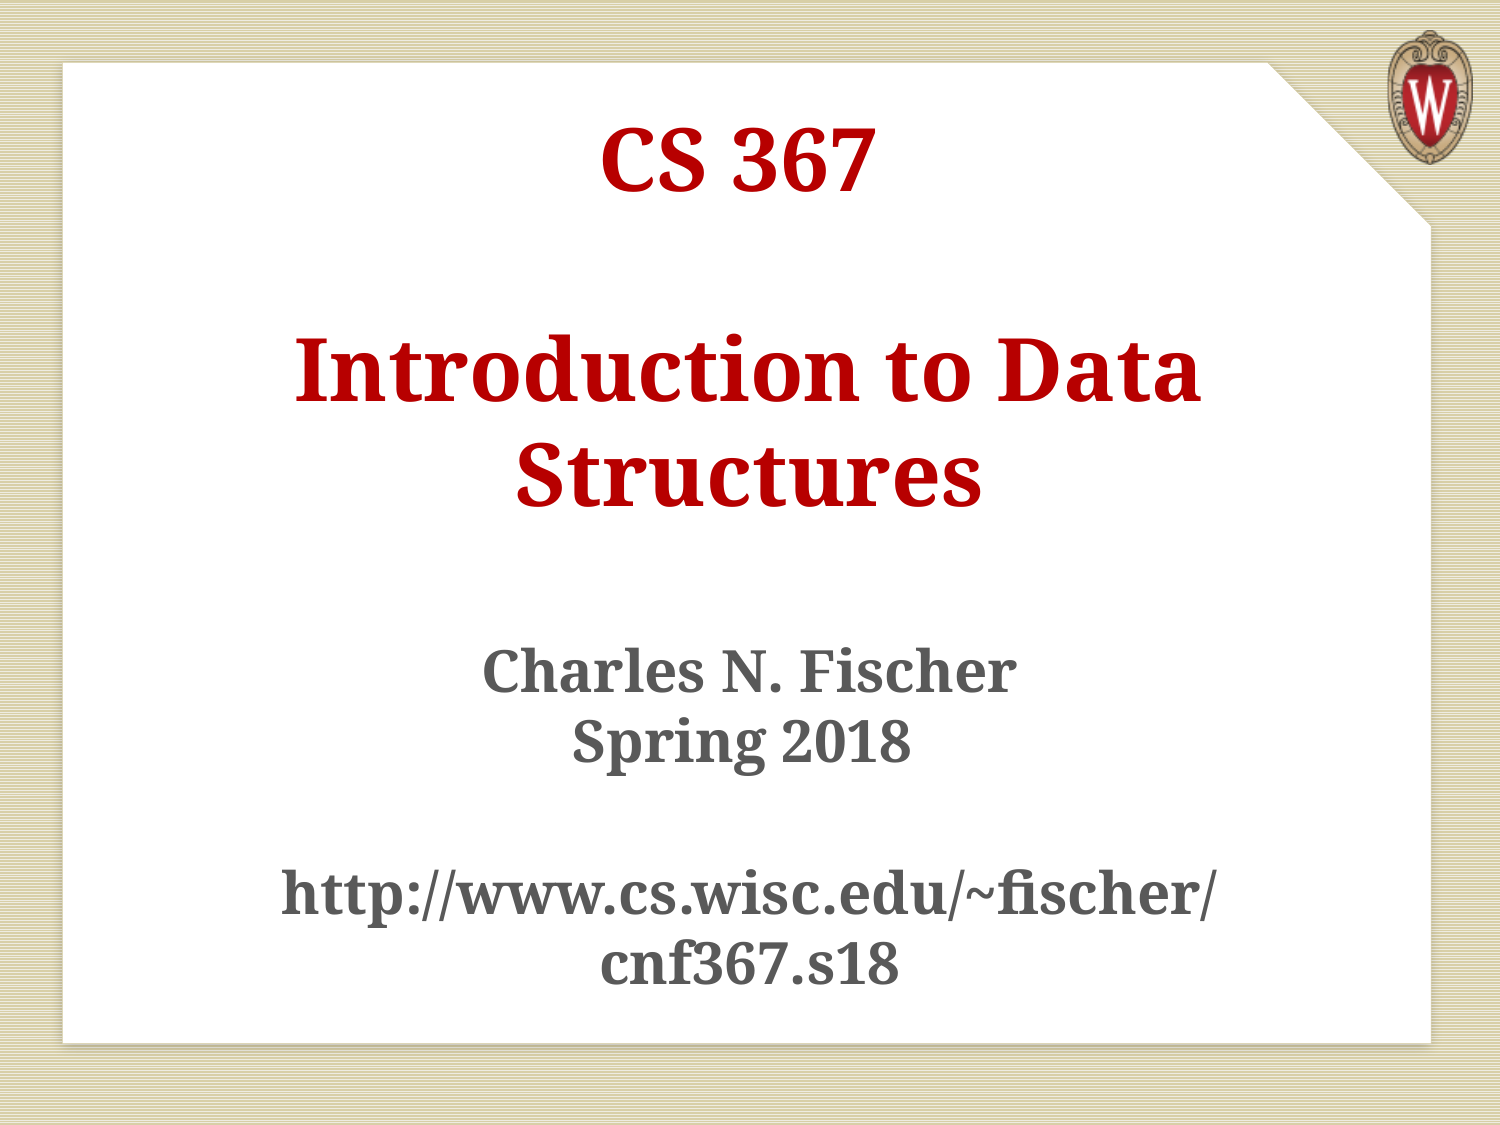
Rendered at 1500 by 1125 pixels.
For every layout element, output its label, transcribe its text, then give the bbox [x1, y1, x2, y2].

title CS 367 Introduction to Data Structures [112, 104, 1388, 1014]
subtitle Charles N. Fischer Spring 2018 http://www.cs.wisc.edu/~fischer/cnf367.s18 [225, 634, 1275, 1040]
